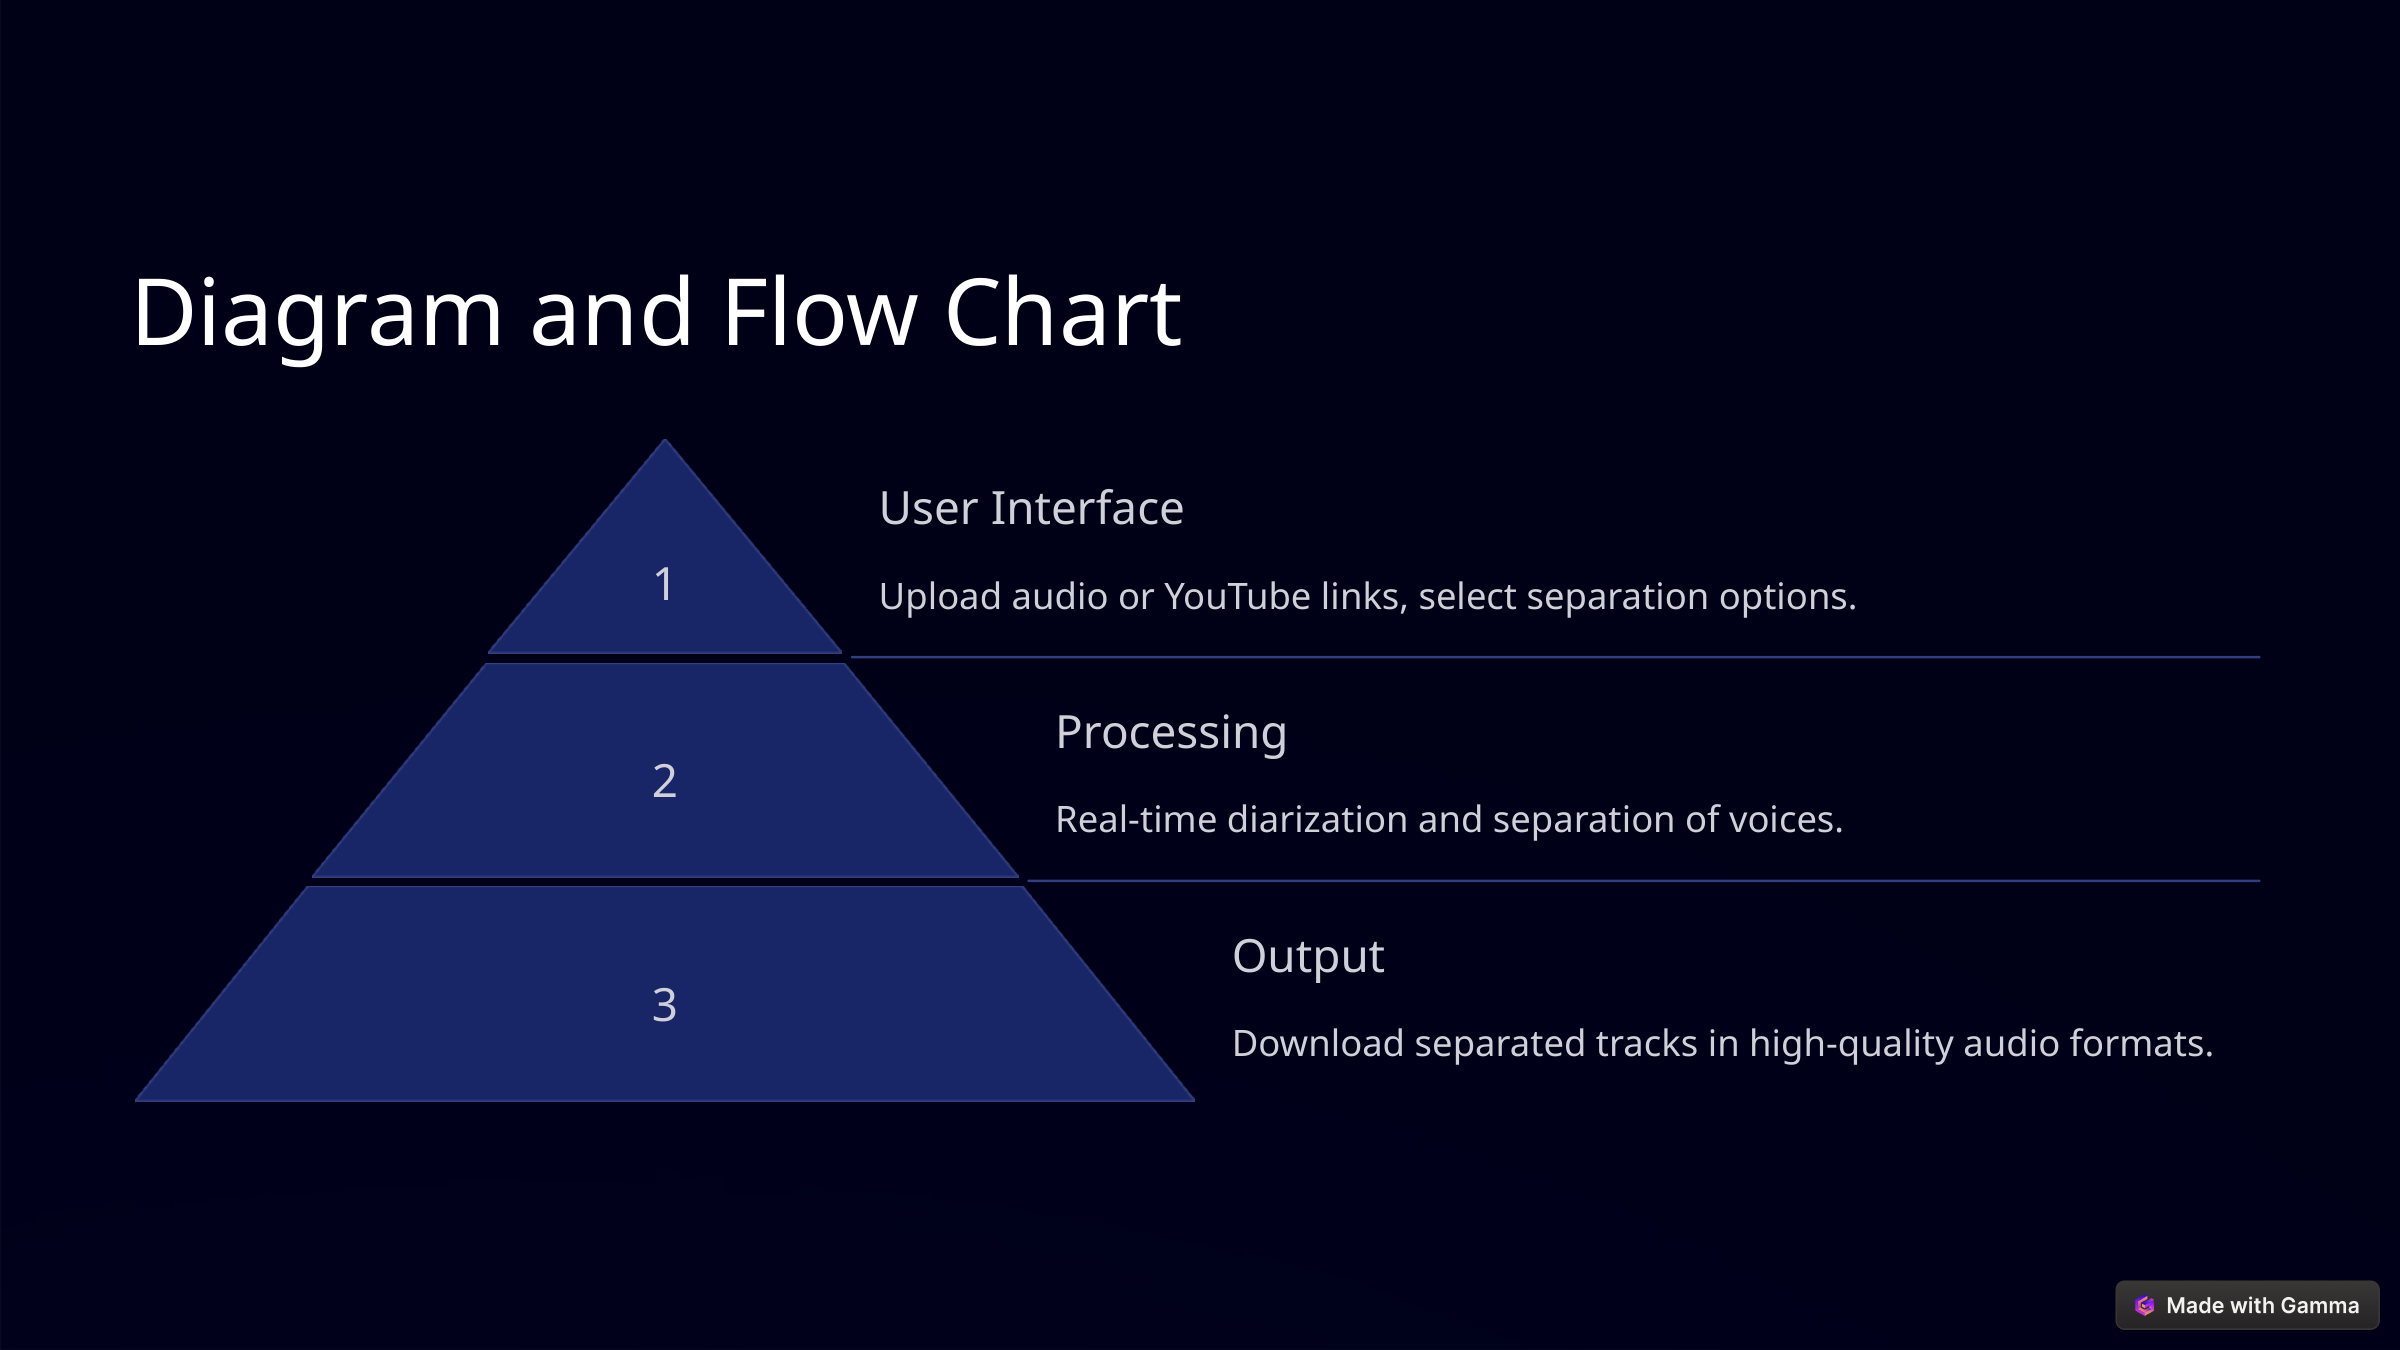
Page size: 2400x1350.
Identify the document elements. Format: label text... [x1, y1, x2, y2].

picture [488, 439, 842, 654]
text_box User Interface [878, 476, 1344, 535]
picture [135, 886, 1195, 1102]
text_box [1027, 879, 2261, 883]
text_box Processing [1055, 700, 1521, 759]
text_box Download separated tracks in high-quality audio formats. [1231, 1004, 2173, 1064]
text_box Upload audio or YouTube links, select separation options. [878, 557, 1823, 617]
picture [311, 663, 1019, 878]
picture [2106, 1271, 2389, 1339]
text_box [850, 655, 2261, 659]
text_box Output [1231, 923, 1697, 983]
text_box Diagram and Flow Chart [130, 248, 1129, 365]
text_box Real-time diarization and separation of voices. [1055, 780, 1818, 841]
